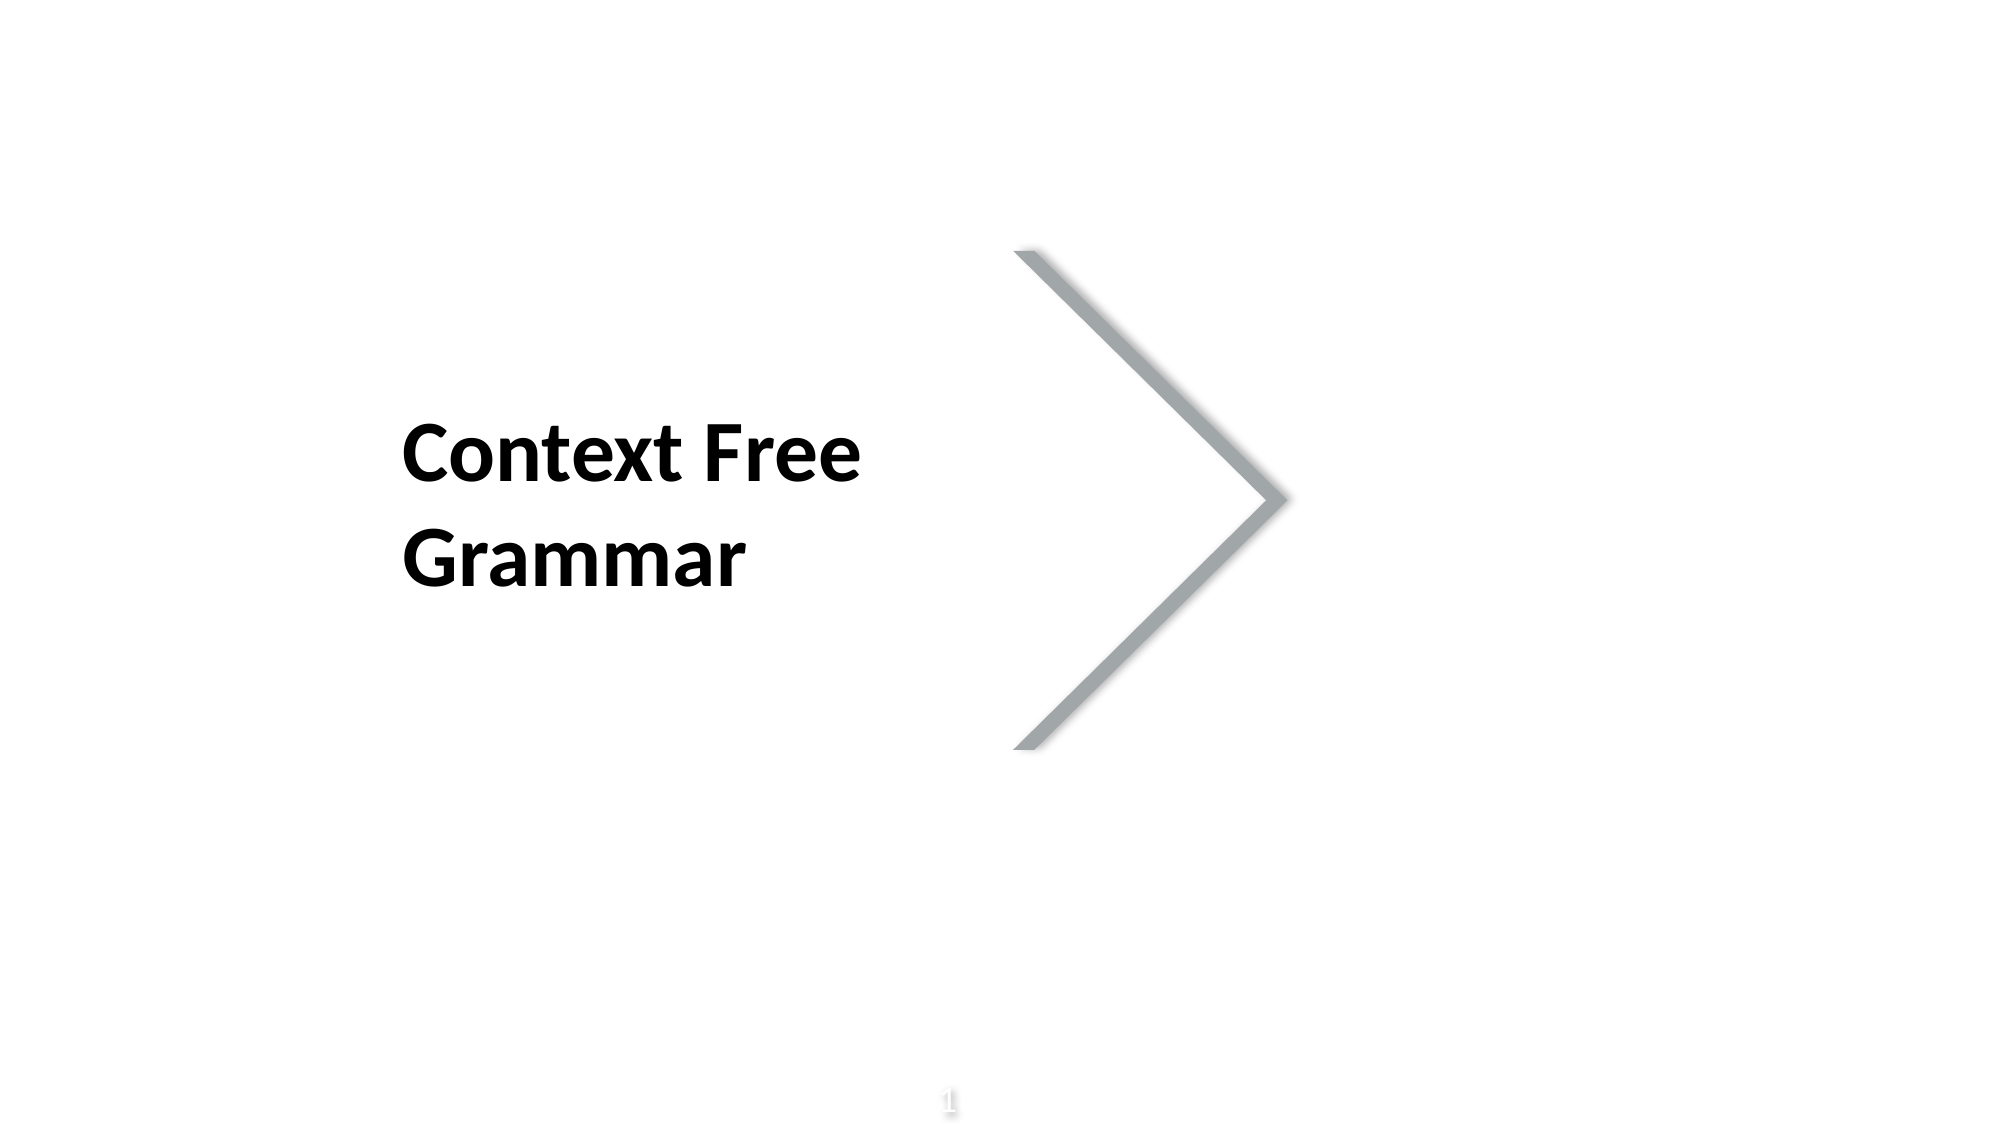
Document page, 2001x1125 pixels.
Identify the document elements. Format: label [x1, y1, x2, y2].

text_box [387, 250, 1288, 751]
